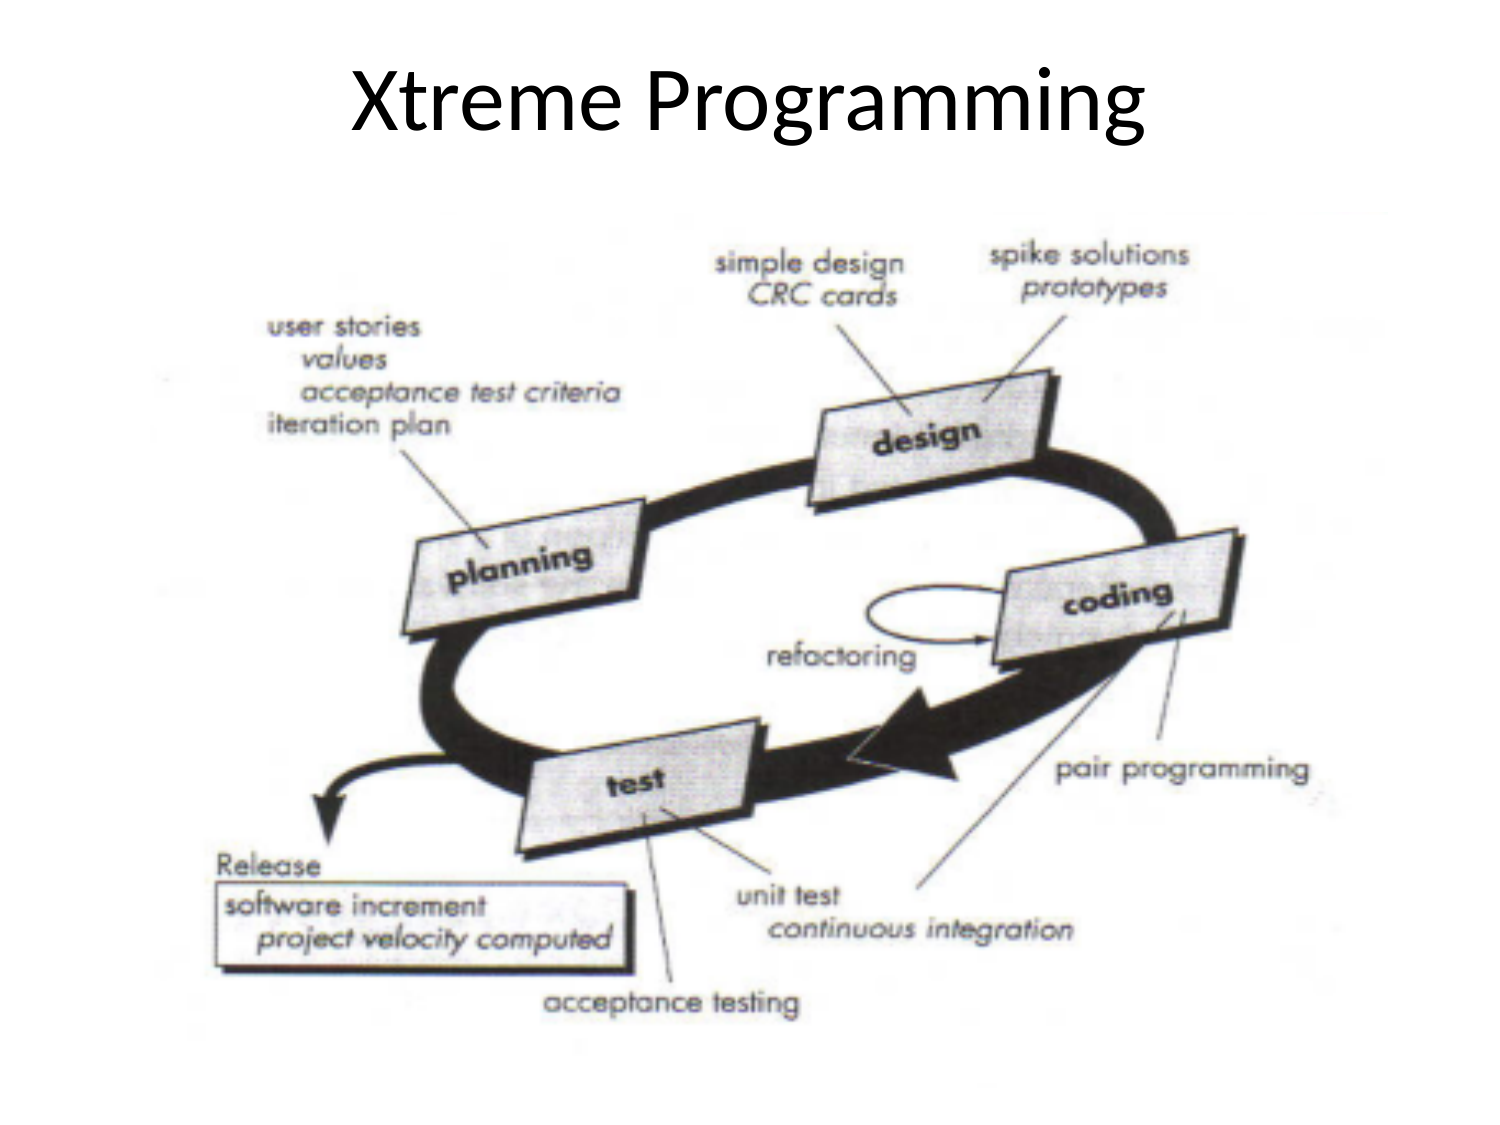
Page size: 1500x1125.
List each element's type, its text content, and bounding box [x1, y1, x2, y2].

title Xtreme Programming [75, 0, 1425, 188]
picture [149, 212, 1388, 1088]
